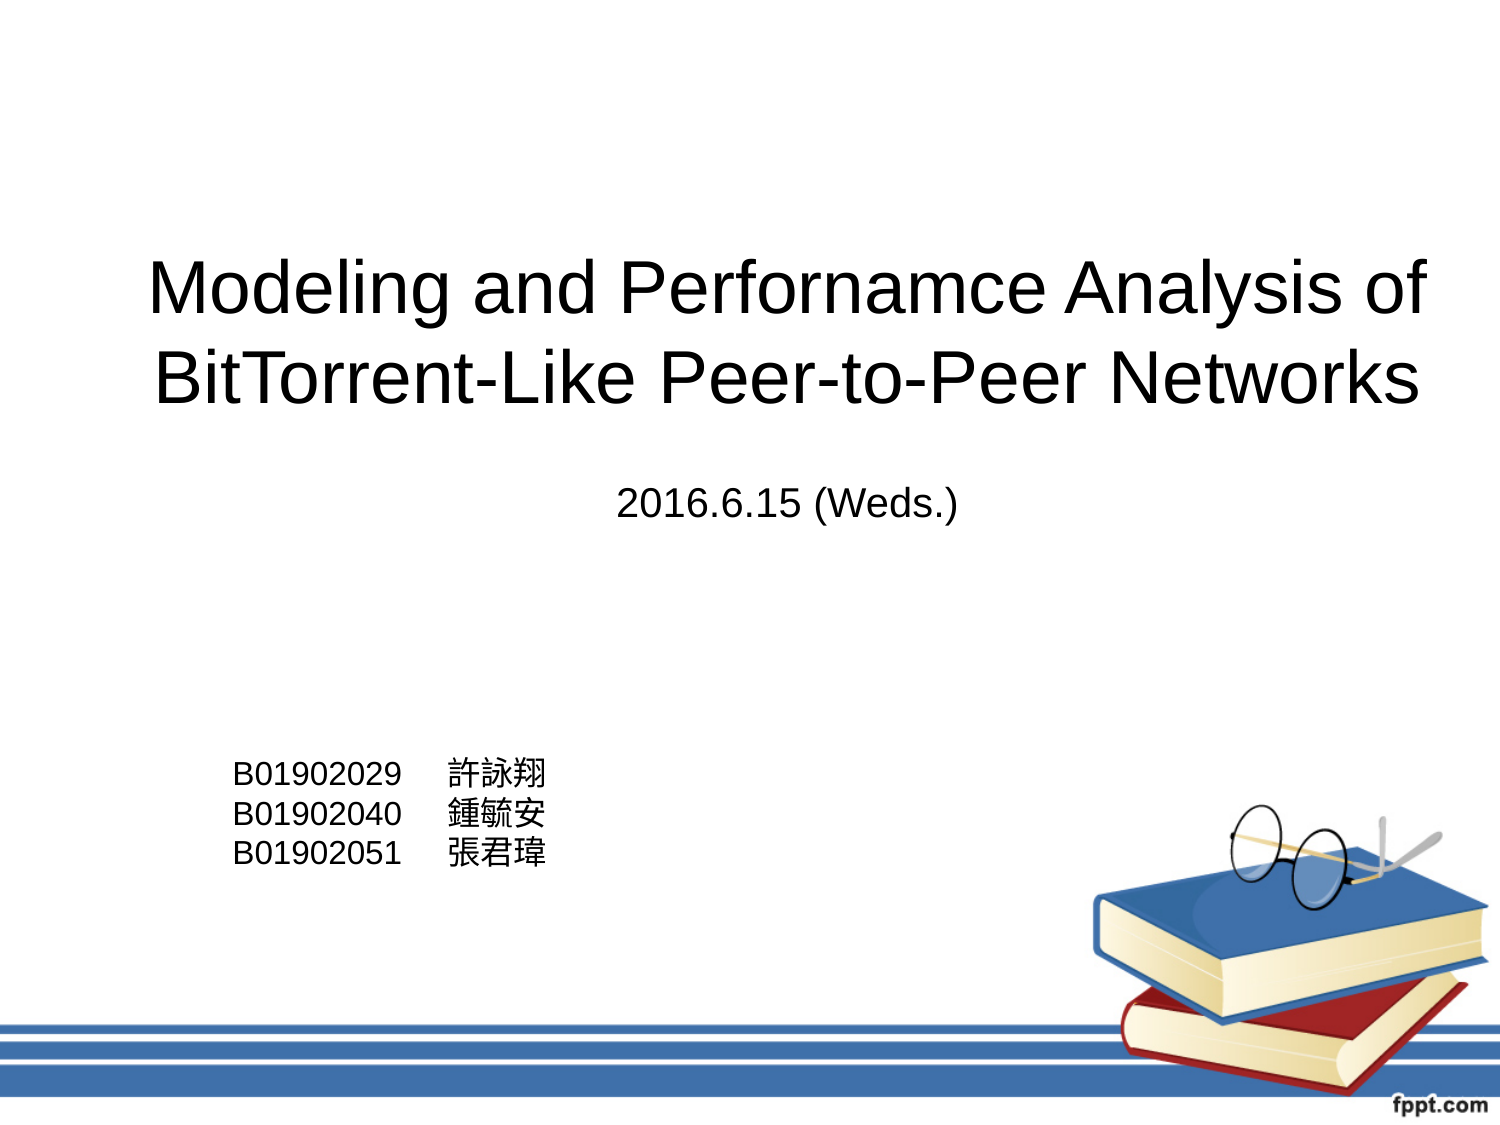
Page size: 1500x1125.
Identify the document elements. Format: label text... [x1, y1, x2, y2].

text_box B01902029 許詠翔 B01902040 鍾毓安 B01902051 張君瑋 [217, 744, 562, 879]
picture [0, 0, 1500, 1125]
text_box Modeling and Perfornamce Analysis of BitTorrent-Like Peer-to-Peer Networks [100, 207, 1475, 450]
text_box 2016.6.15 (Weds.) [601, 468, 974, 534]
